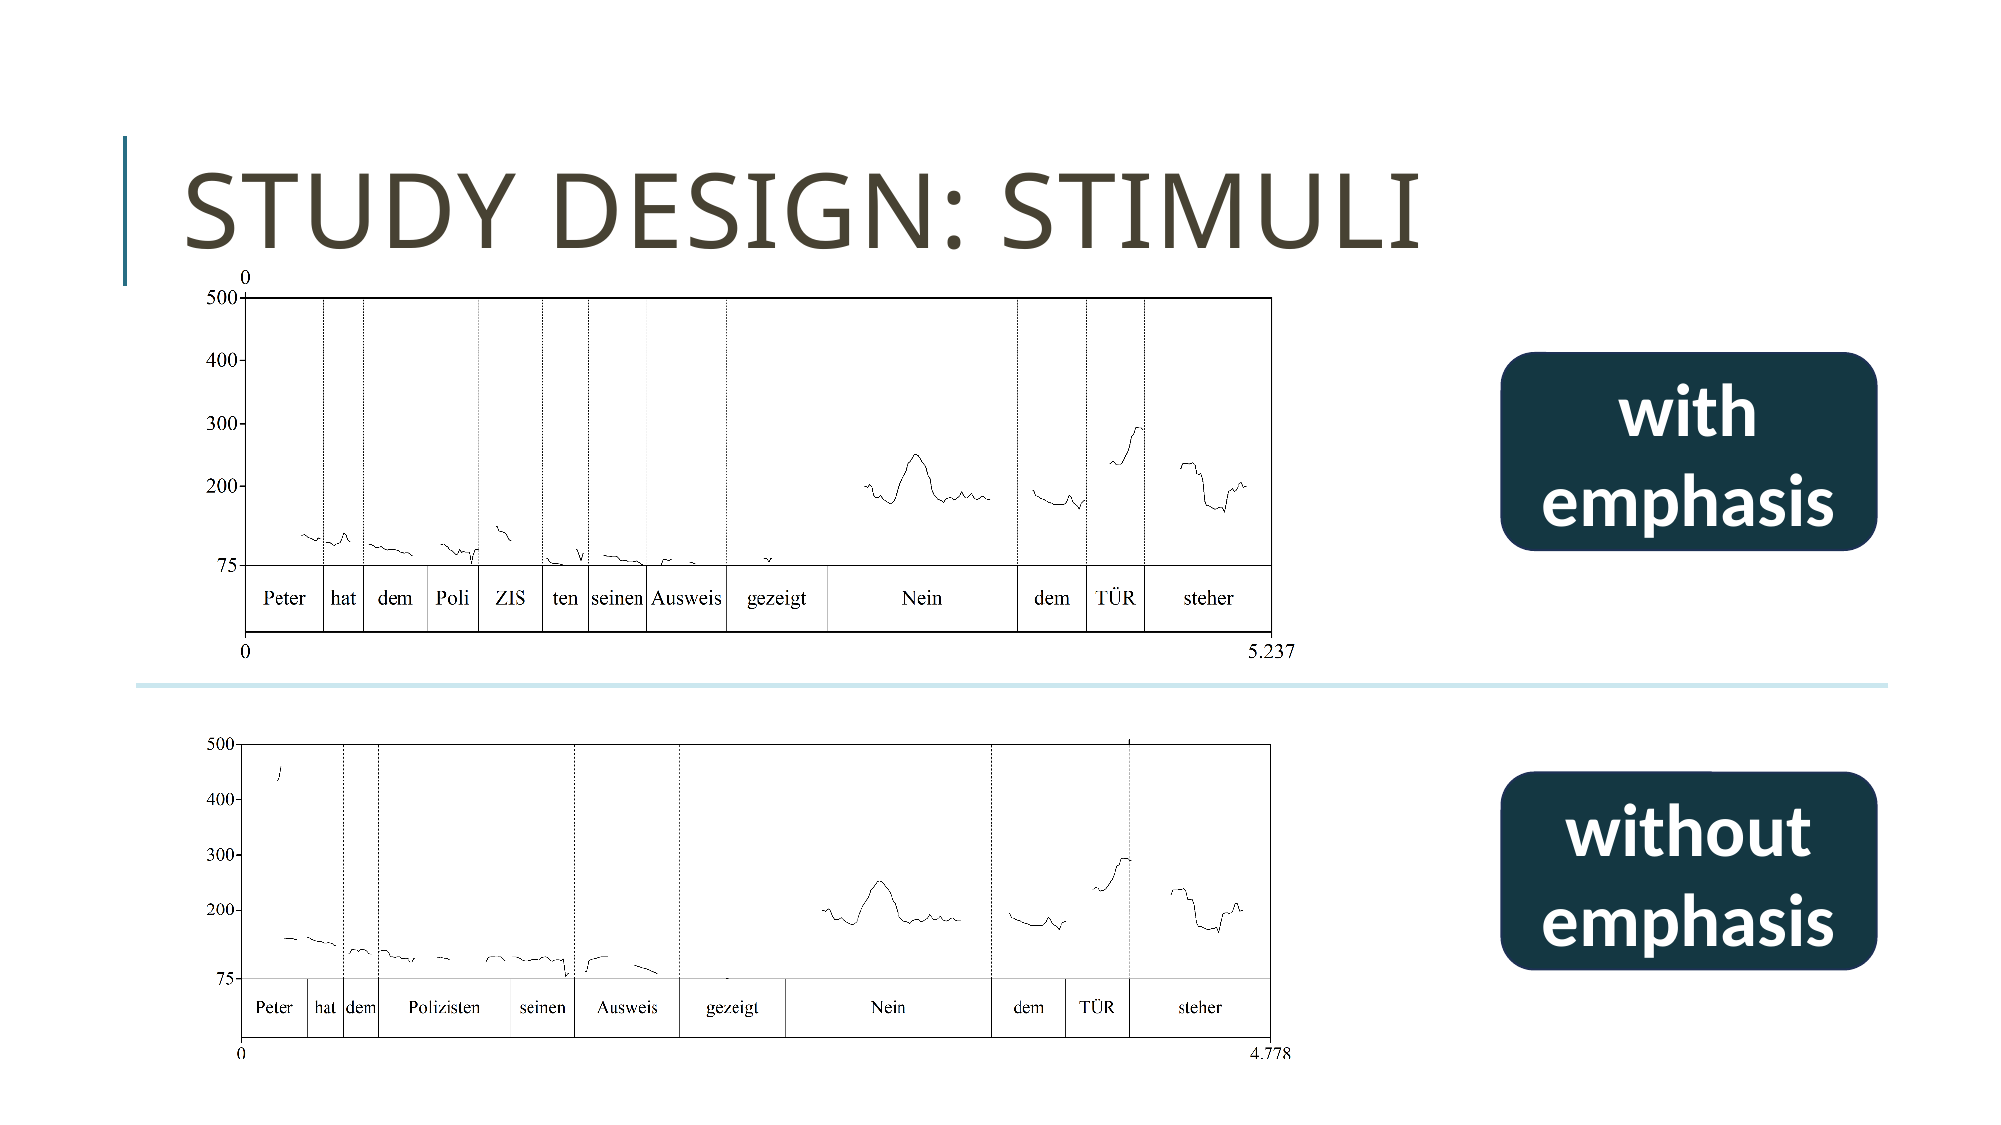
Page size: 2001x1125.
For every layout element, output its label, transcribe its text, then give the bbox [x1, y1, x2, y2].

title Study design: Stimuli [168, 96, 1763, 342]
picture [190, 736, 1347, 1059]
text_box without emphasis [1500, 771, 1878, 971]
text_box with emphasis [1500, 351, 1878, 552]
picture [190, 263, 1359, 661]
